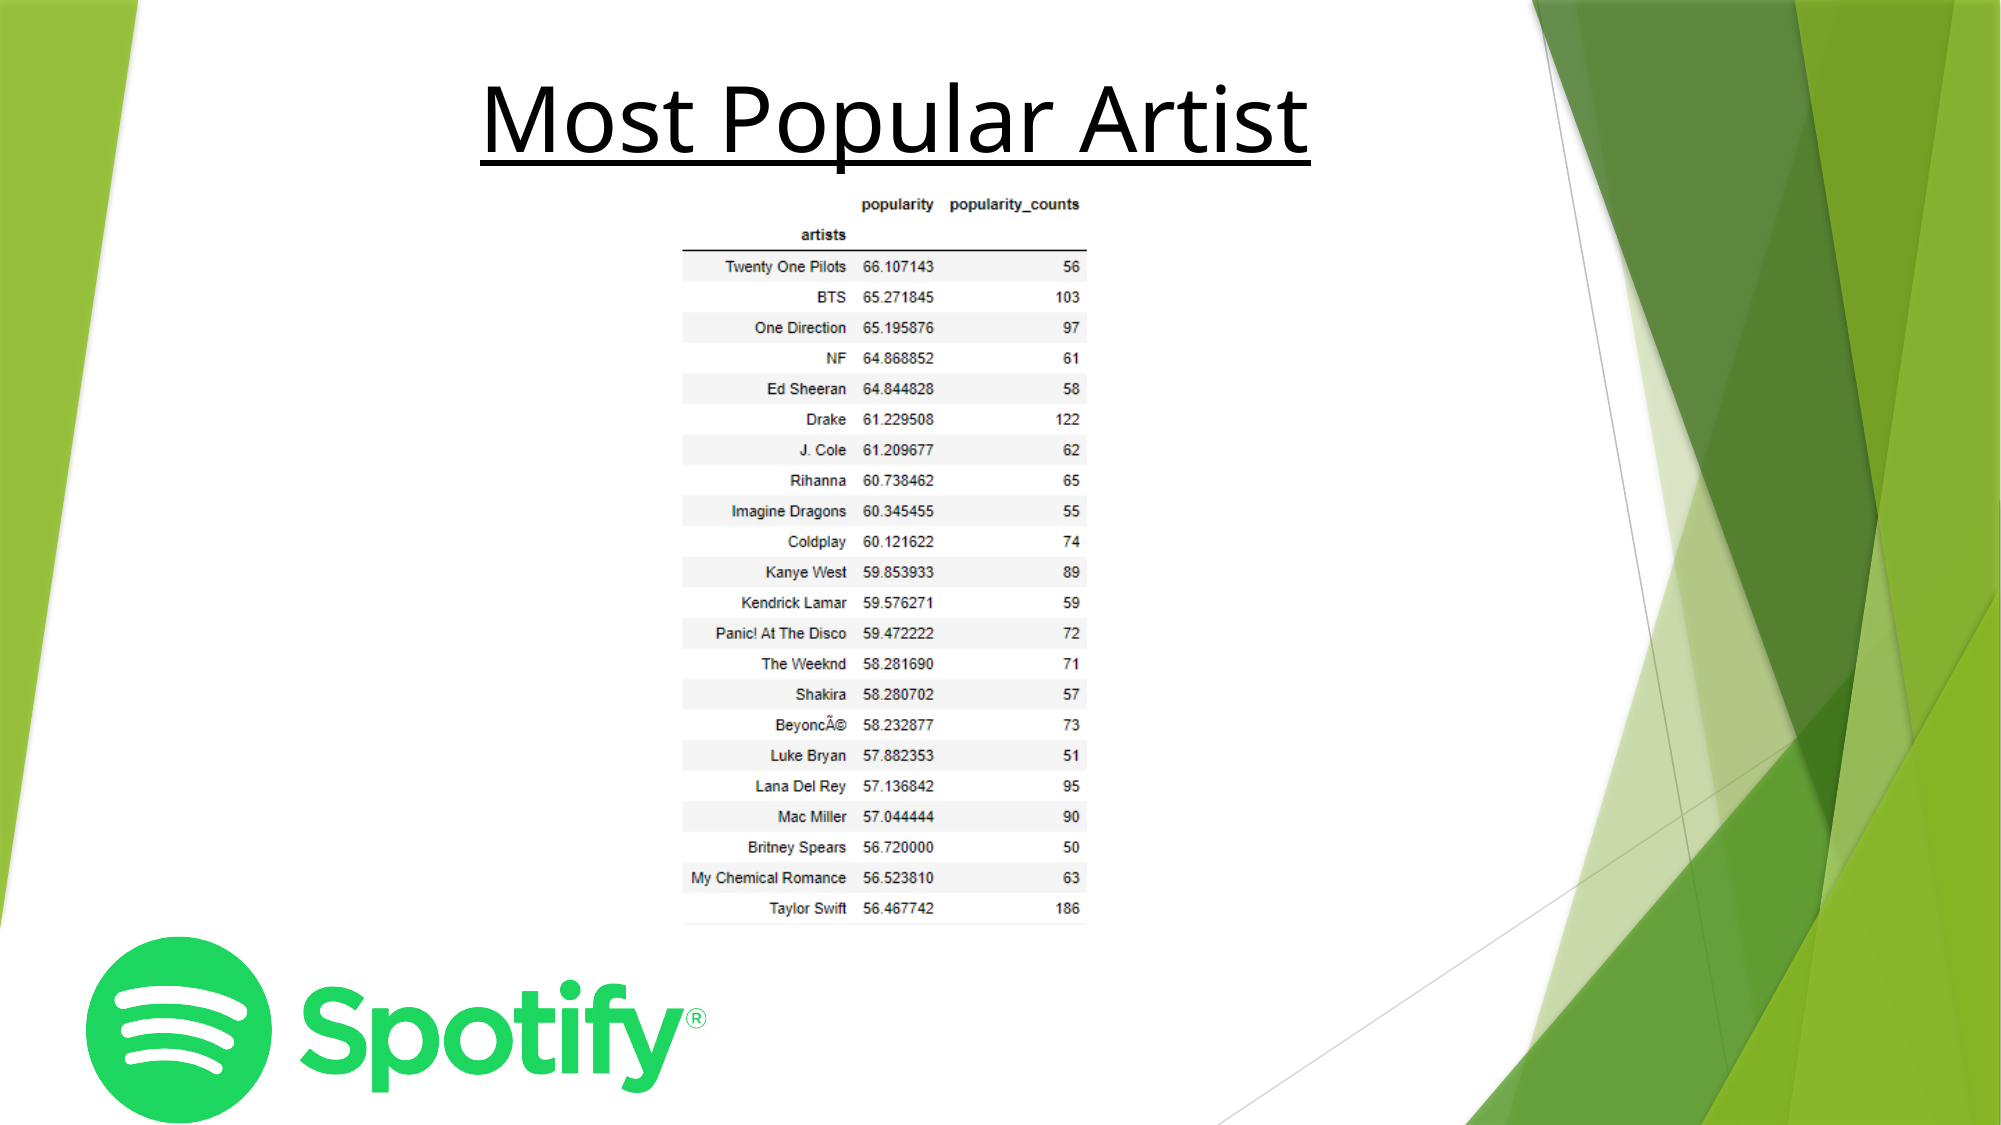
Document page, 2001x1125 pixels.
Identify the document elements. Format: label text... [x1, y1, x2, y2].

subtitle Most Popular Artist [258, 53, 1533, 234]
picture [665, 193, 1151, 926]
picture [80, 935, 712, 1125]
